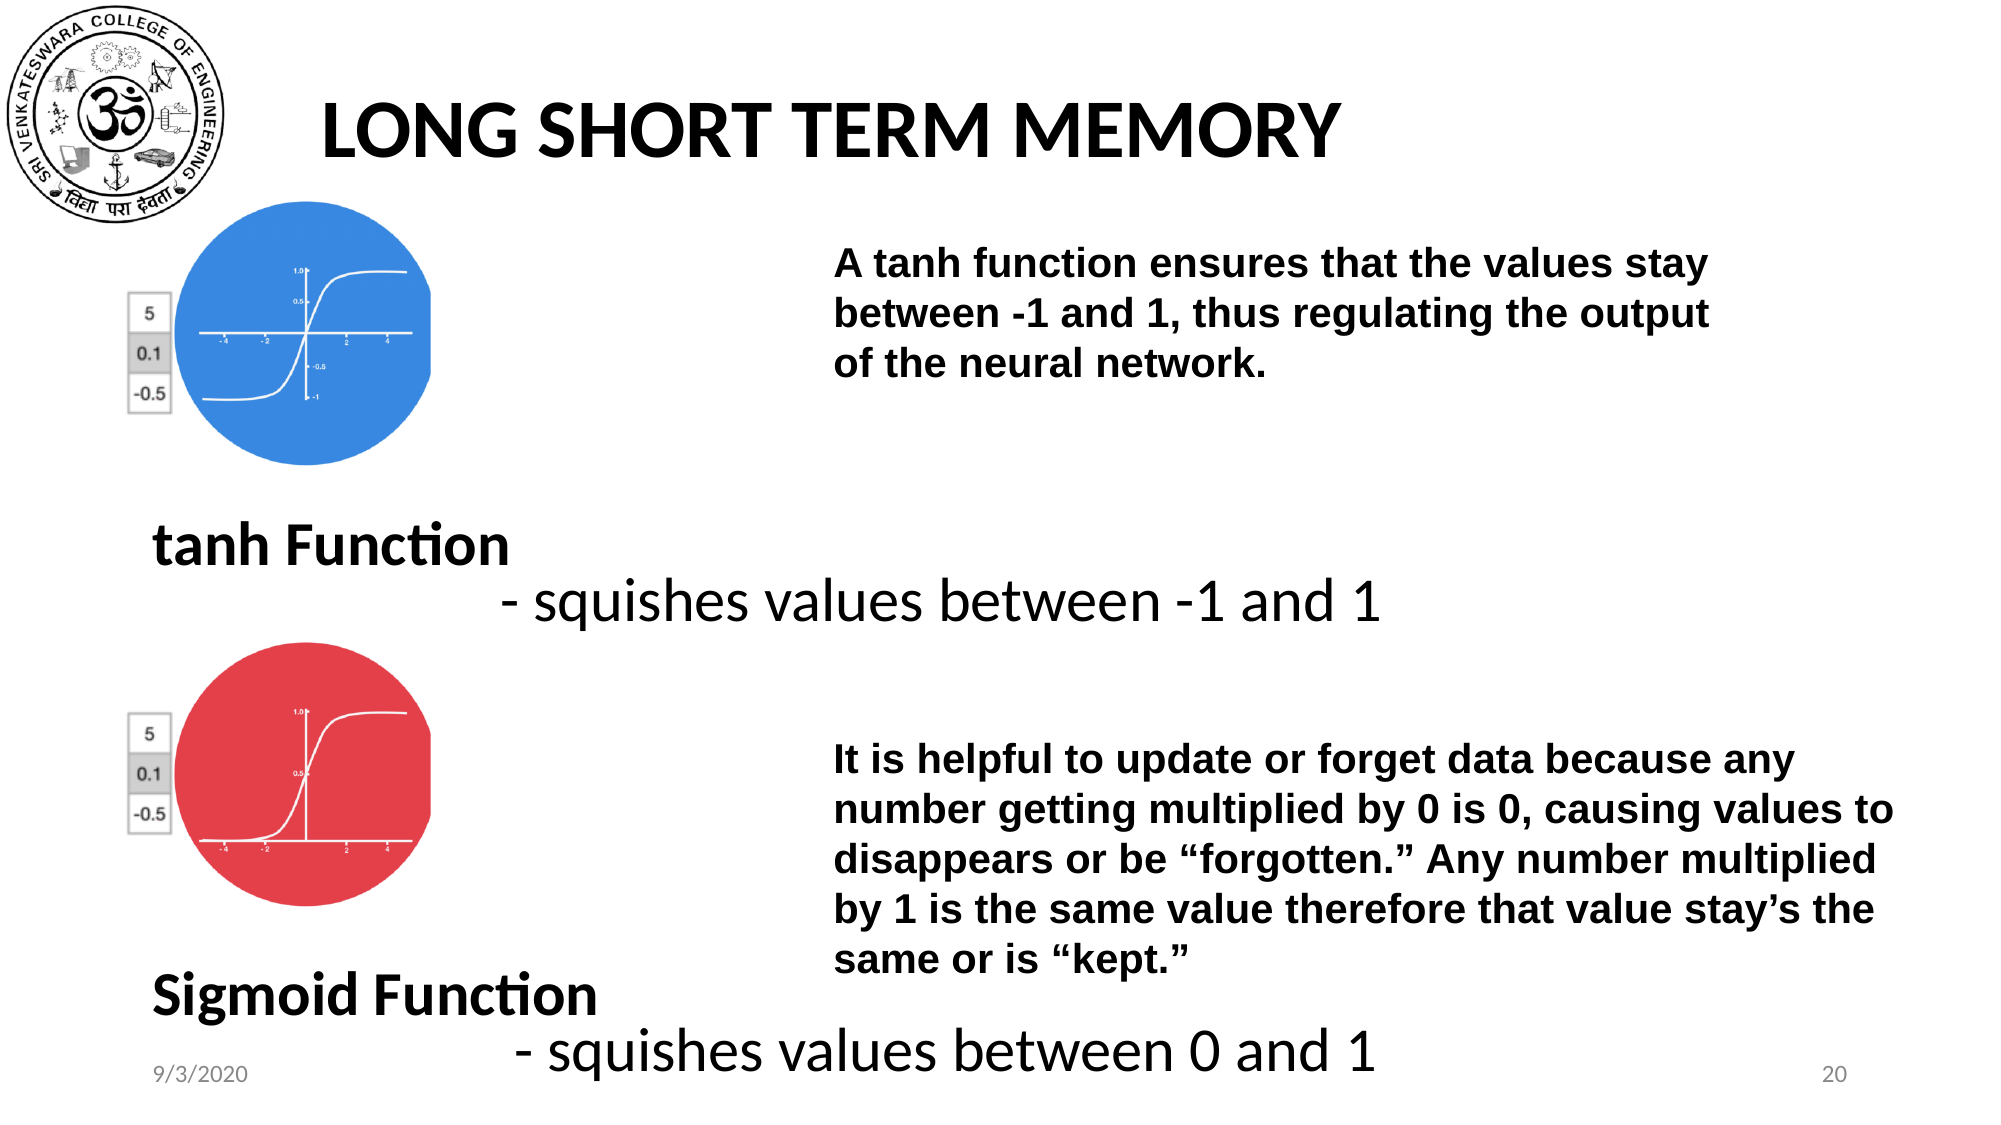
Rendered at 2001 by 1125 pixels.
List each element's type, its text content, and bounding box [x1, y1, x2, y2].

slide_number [137, 1061, 588, 1103]
text_box LONG SHORT TERM MEMORY [680, 59, 1907, 247]
text_box tanh Function Sigmoid Function [137, 1057, 659, 1061]
text_box - squishes values between -1 and 1 - squishes values between 0 and 1 [663, 469, 1800, 656]
text_box It is helpful to update or forget data because any number getting multiplied by 0 is 0, causing values to disappears or be “forgotten.” Any number multiplied by 1 is the same value therefore that value stay’s the same or is “kept.” [818, 716, 1910, 982]
slide_number ‹#› [1412, 1042, 1863, 1103]
picture [0, 0, 678, 1050]
text_box A tanh function ensures that the values stay between -1 and 1, thus regulating the output of the neural network. [818, 247, 1769, 469]
